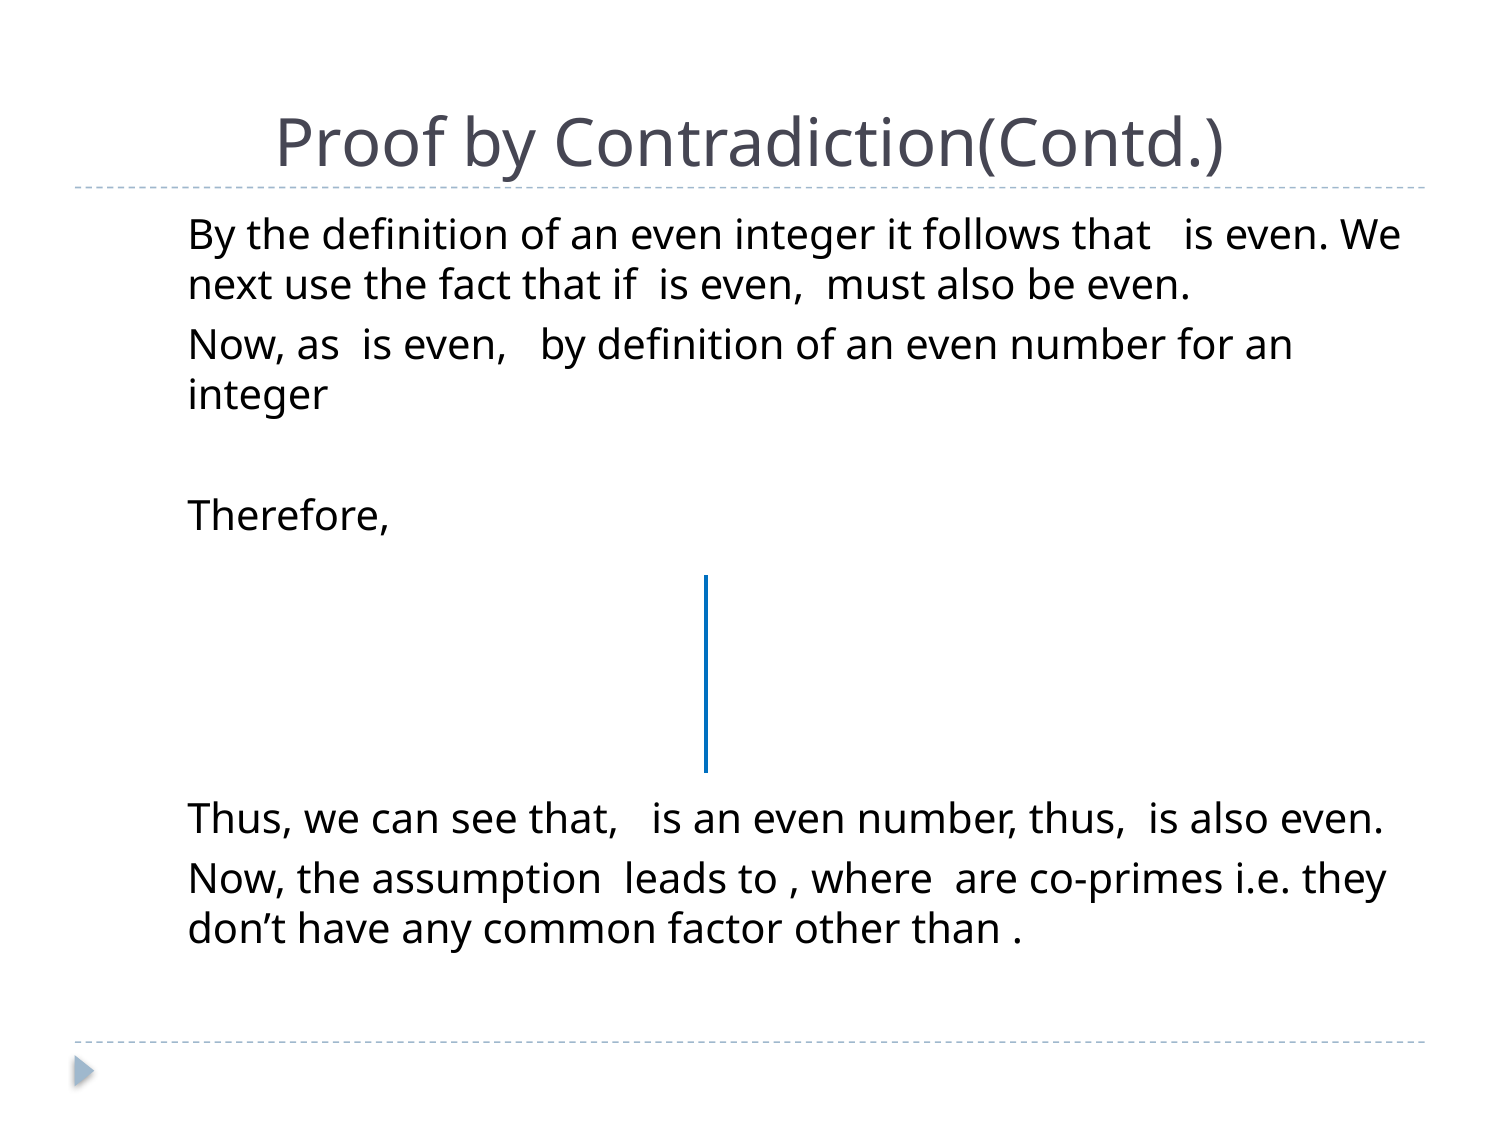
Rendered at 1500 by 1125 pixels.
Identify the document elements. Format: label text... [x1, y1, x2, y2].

title Proof by Contradiction(Contd.) [75, 24, 1425, 188]
